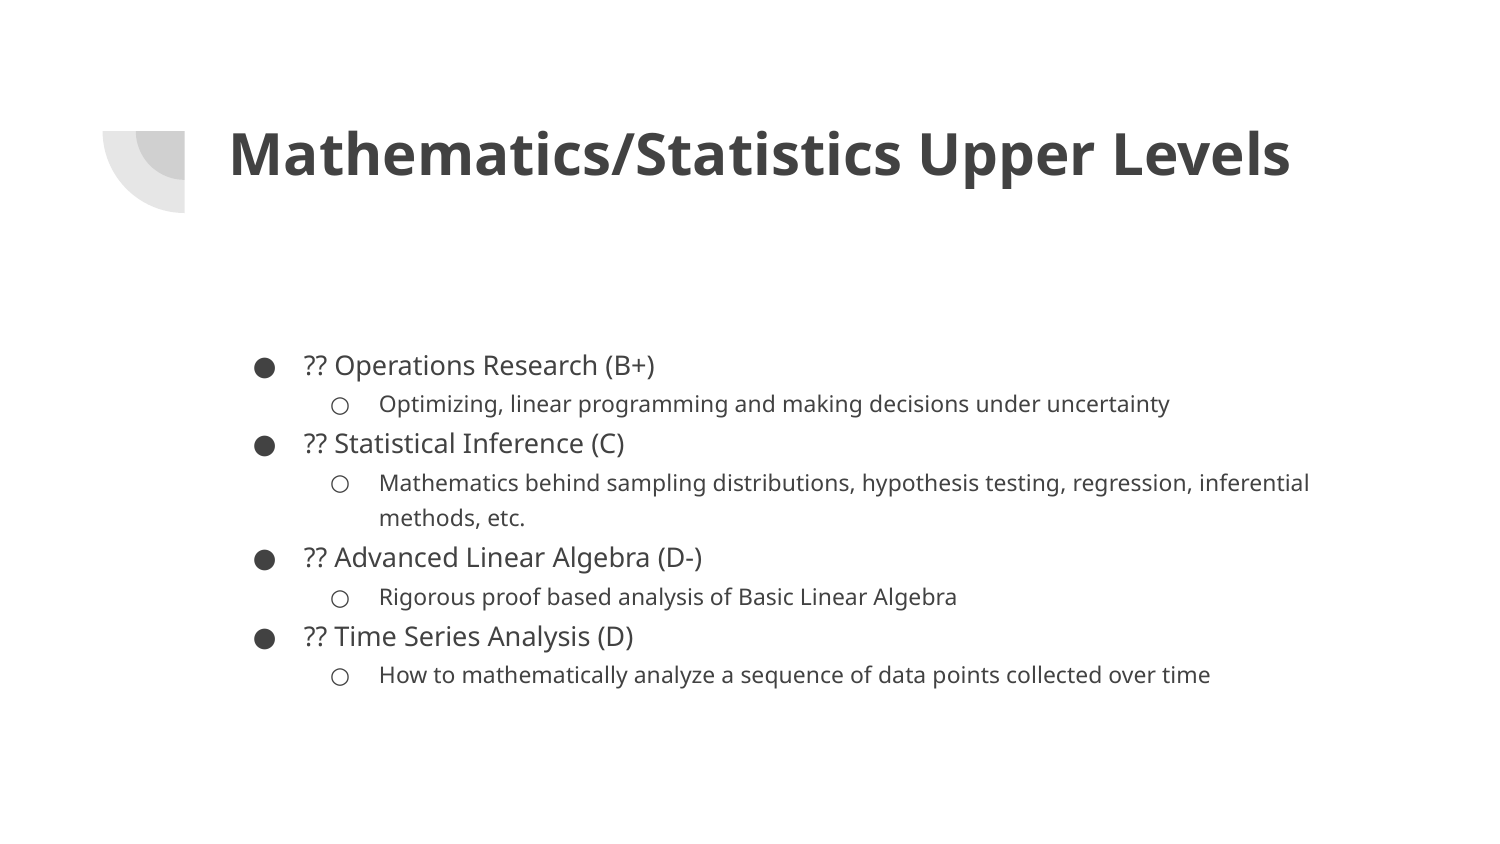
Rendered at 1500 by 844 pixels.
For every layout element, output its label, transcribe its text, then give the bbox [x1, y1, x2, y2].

title Mathematics/Statistics Upper Levels [213, 98, 1368, 263]
list ?? Operations Research (B+) Optimizing, linear programming and making decisions under uncertainty ?? Statistical Inference (C) Mathematics behind sampling distributions, hypothesis testing, regression, inferential methods, etc. ?? Advanced Linear Algebra (D-) Rigorous proof based analysis of Basic Linear Algebra ?? Time Series Analysis (D) How to mathematically analyze a sequence of data points collected over time [213, 326, 1368, 744]
